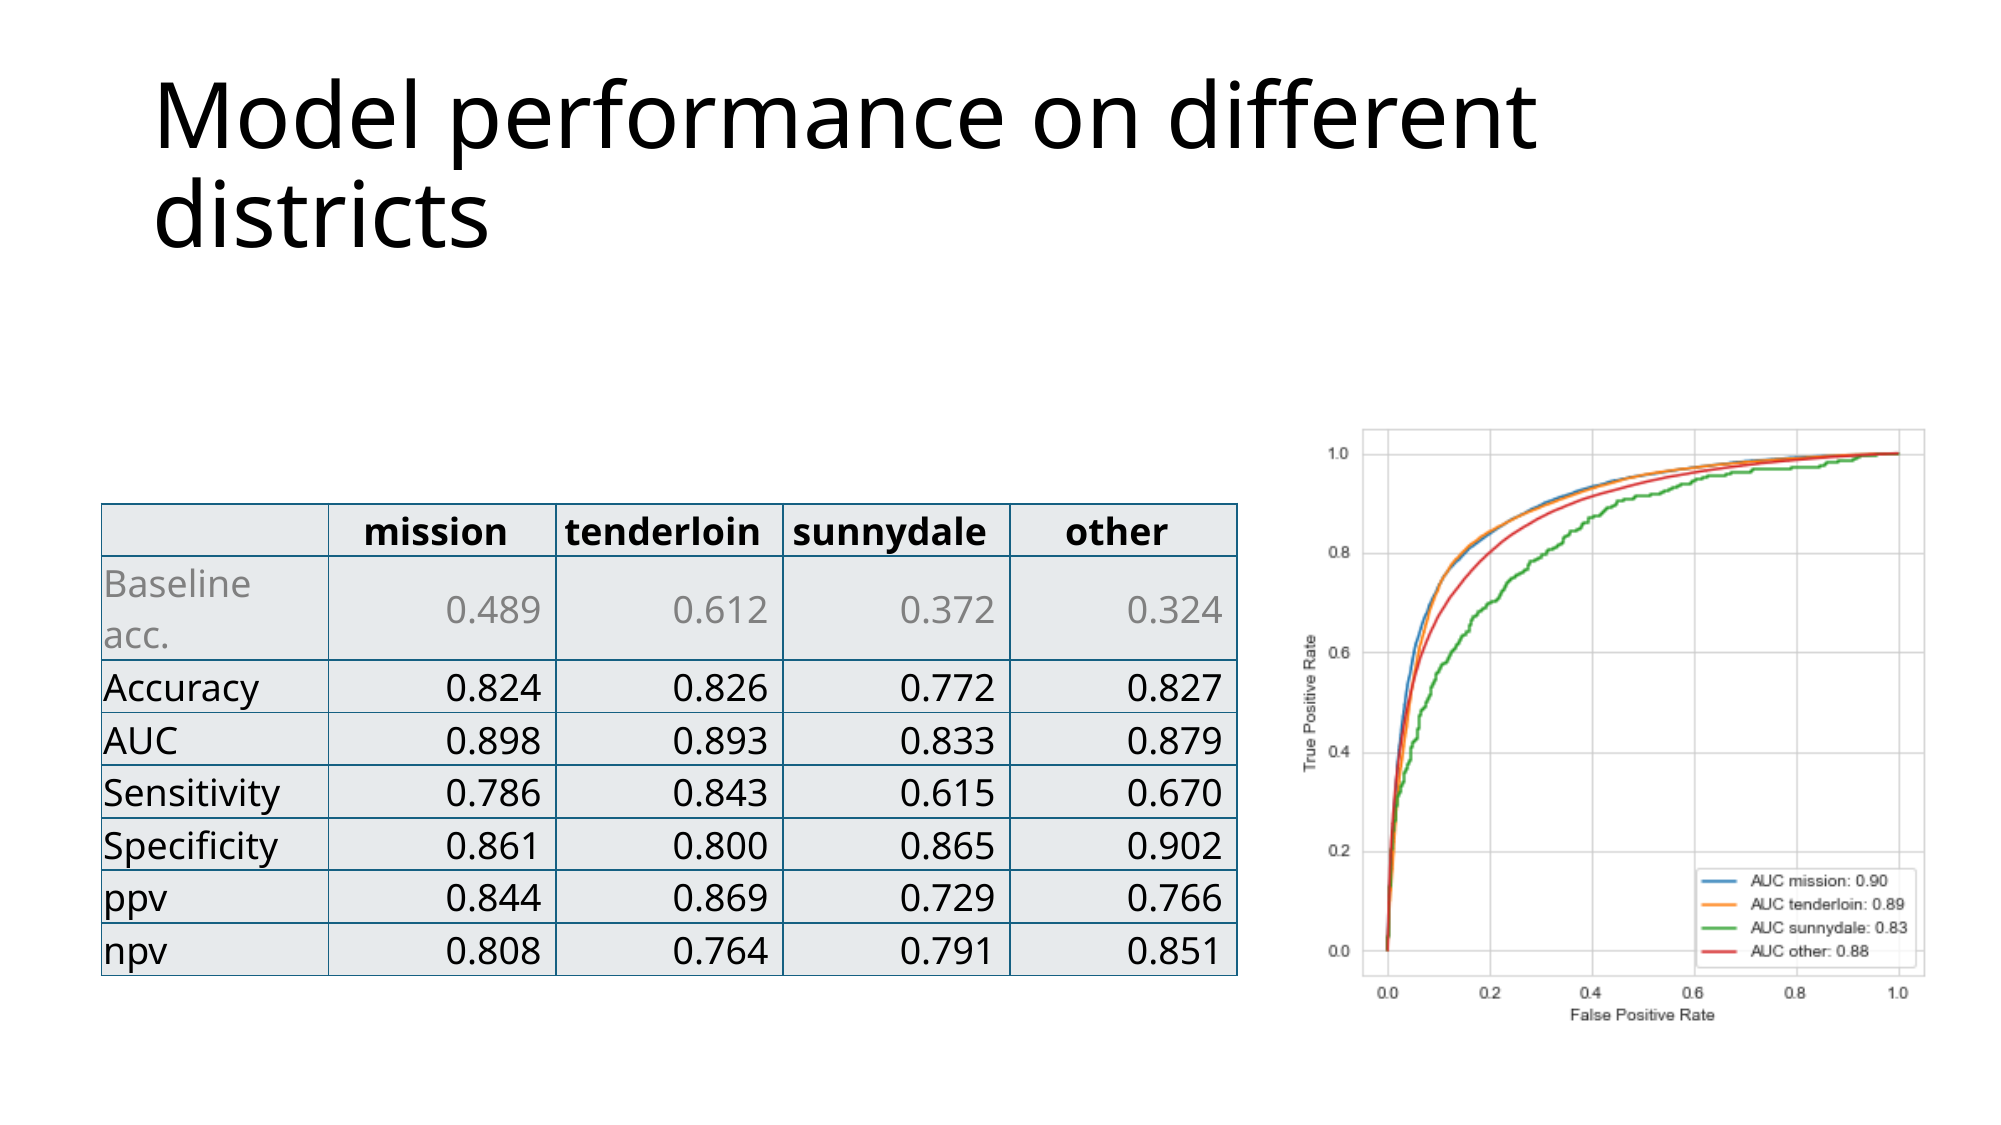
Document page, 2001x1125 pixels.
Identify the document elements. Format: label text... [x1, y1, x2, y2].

table_cell 0.800 [557, 819, 782, 869]
table_cell 0.826 [557, 661, 782, 712]
table_cell 0.764 [557, 924, 782, 975]
table_cell Baseline acc. [102, 557, 328, 659]
title Model performance on different districts [137, 59, 1863, 278]
table_cell 0.869 [557, 871, 782, 922]
table_cell Accuracy [102, 661, 328, 712]
table_cell 0.865 [784, 819, 1009, 869]
table_cell ppv [102, 871, 328, 922]
table_cell 0.791 [784, 924, 1009, 975]
table_cell 0.879 [1011, 713, 1236, 764]
table_cell 0.824 [329, 661, 555, 712]
table_header sunnydale [784, 505, 1009, 555]
table_cell 0.772 [784, 661, 1009, 712]
table_cell 0.827 [1011, 661, 1236, 712]
table_cell 0.898 [329, 713, 555, 764]
table_header [102, 505, 328, 555]
table_cell Sensitivity [102, 766, 328, 817]
table_header mission [329, 505, 555, 555]
table_cell 0.843 [557, 766, 782, 817]
table_cell 0.615 [784, 766, 1009, 817]
table_cell Specificity [102, 819, 328, 869]
table_cell 0.851 [1011, 924, 1236, 975]
table_cell 0.833 [784, 713, 1009, 764]
table_cell 0.766 [1011, 871, 1236, 922]
table_cell 0.808 [329, 924, 555, 975]
table_cell 0.902 [1011, 819, 1236, 869]
table_cell 0.729 [784, 871, 1009, 922]
table_cell 0.670 [1011, 766, 1236, 817]
table_header tenderloin [557, 505, 782, 555]
table_cell 0.844 [329, 871, 555, 922]
table_cell 0.489 [329, 557, 555, 659]
picture [1272, 341, 1997, 1066]
table_header other [1011, 505, 1236, 555]
table_cell 0.324 [1011, 557, 1236, 659]
table_cell AUC [102, 713, 328, 764]
table_cell 0.861 [329, 819, 555, 869]
table_cell 0.786 [329, 766, 555, 817]
table_cell 0.372 [784, 557, 1009, 659]
table_cell 0.612 [557, 557, 782, 659]
table_cell npv [102, 924, 328, 975]
table_cell 0.893 [557, 713, 782, 764]
